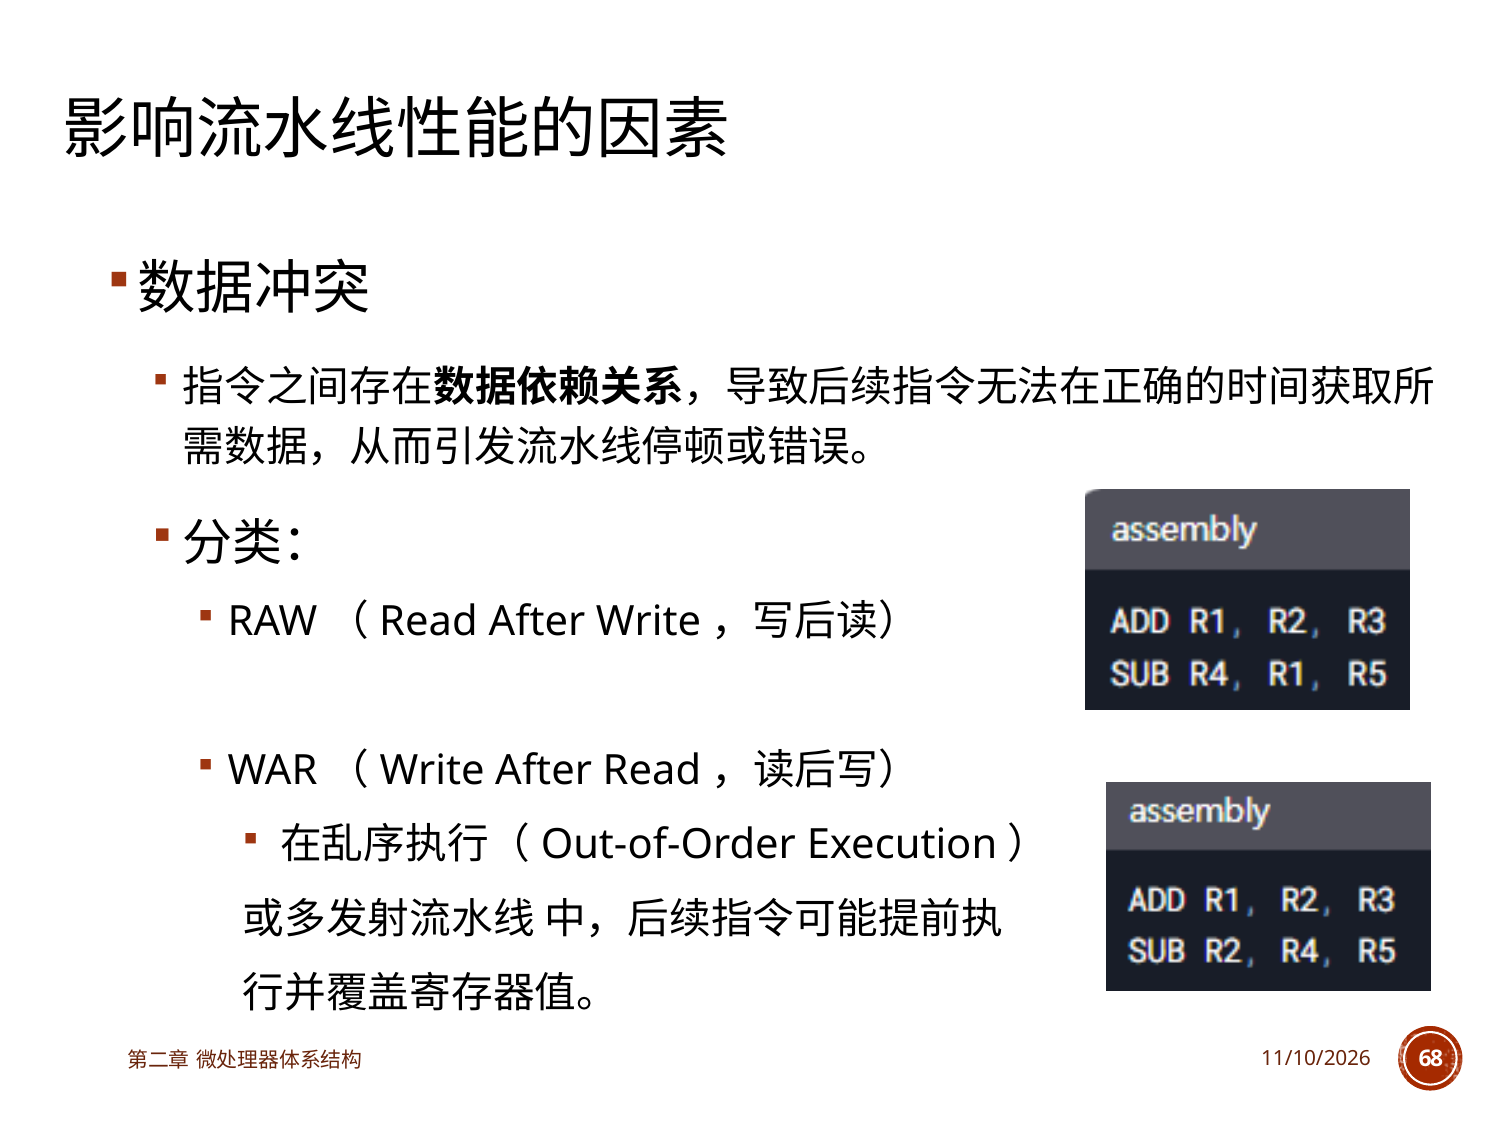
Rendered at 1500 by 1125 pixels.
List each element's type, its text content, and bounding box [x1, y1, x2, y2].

picture [1085, 489, 1410, 710]
picture [1106, 782, 1431, 991]
title 影响流水线性能的因素 [47, 46, 1471, 215]
footer 第二章 微处理器体系结构 [112, 1028, 891, 1089]
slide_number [982, 1028, 1386, 1089]
slide_number 68 [1391, 1028, 1471, 1089]
list 数据冲突 指令之间存在数据依赖关系，导致后续指令无法在正确的时间获取所需数据，从而引发流水线停顿或错误。 分类： RAW（Read After Write，写后读） WAR（Write After Read，读后写） 在乱序执行（Out-of-Order Execution） 或多发射流水线 中，后续指令可能提前执 行并覆盖寄存器值。 [47, 228, 1471, 1079]
